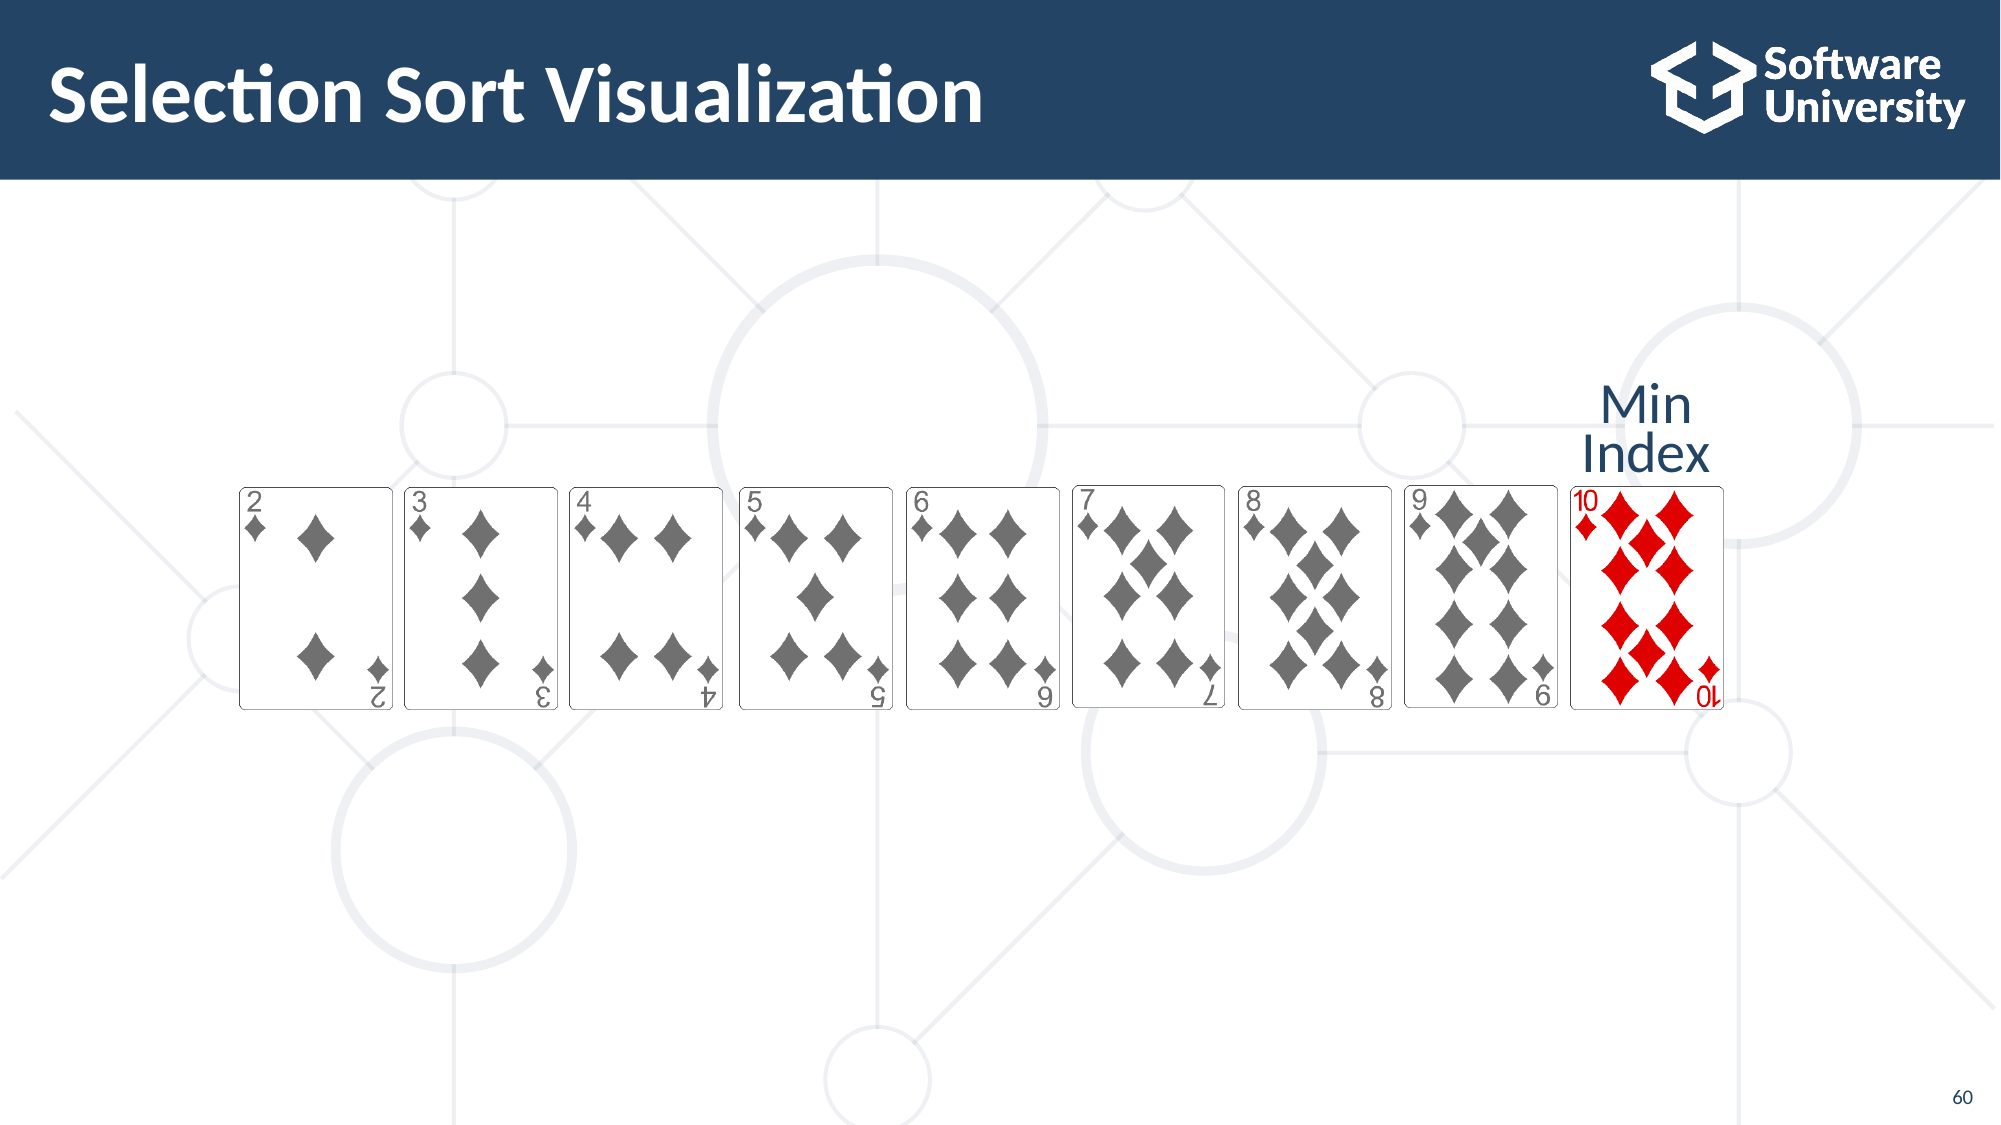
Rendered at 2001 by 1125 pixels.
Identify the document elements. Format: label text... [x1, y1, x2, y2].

text_box Min [1584, 358, 1708, 443]
picture [569, 487, 723, 711]
text_box Index [1566, 406, 1726, 489]
picture [404, 487, 558, 710]
picture [239, 487, 393, 710]
slide_number 60 [1927, 1067, 1989, 1117]
picture [1570, 486, 1724, 710]
title Selection Sort Visualization [31, 16, 1625, 162]
picture [1237, 486, 1392, 710]
picture [1071, 485, 1226, 709]
picture [906, 487, 1061, 710]
picture [739, 487, 893, 710]
picture [1651, 41, 1966, 134]
picture [1403, 485, 1558, 709]
